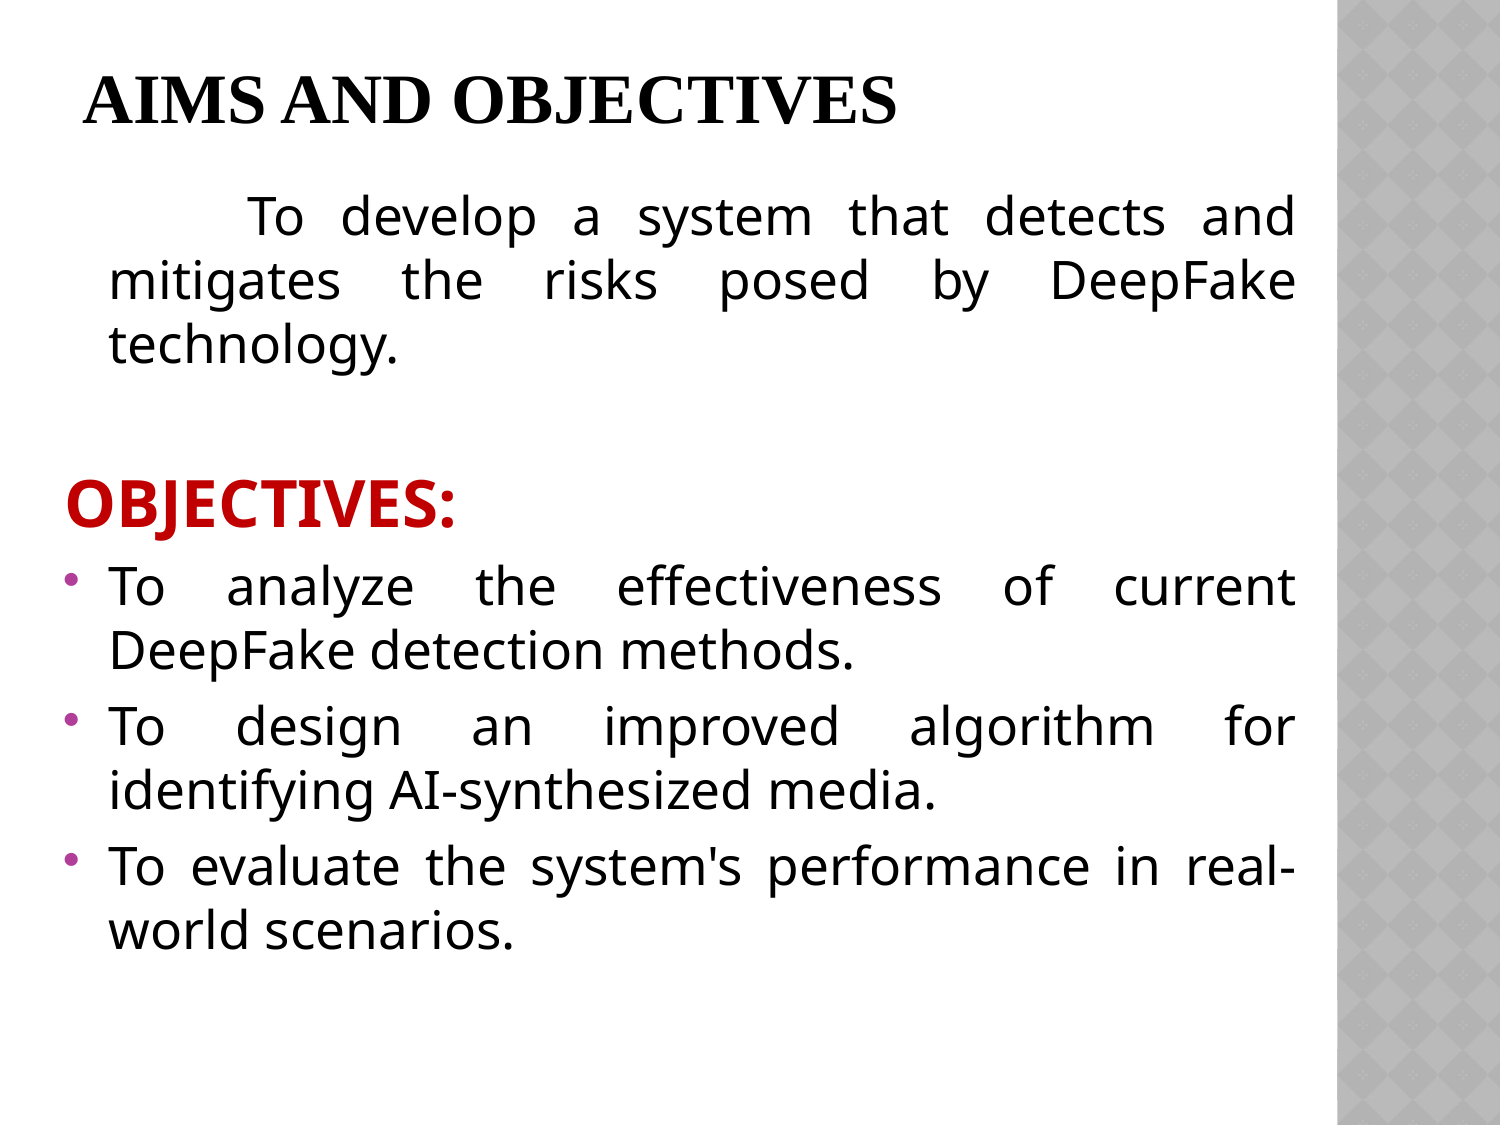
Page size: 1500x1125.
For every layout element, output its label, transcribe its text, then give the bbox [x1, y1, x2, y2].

list To develop a system that detects and mitigates the risks posed by DeepFake technology. OBJECTIVES: To analyze the effectiveness of current DeepFake detection methods. To design an improved algorithm for identifying AI-synthesized media. To evaluate the system's performance in real-world scenarios. [50, 174, 1313, 970]
title Aims and Objectives [75, 52, 1263, 138]
